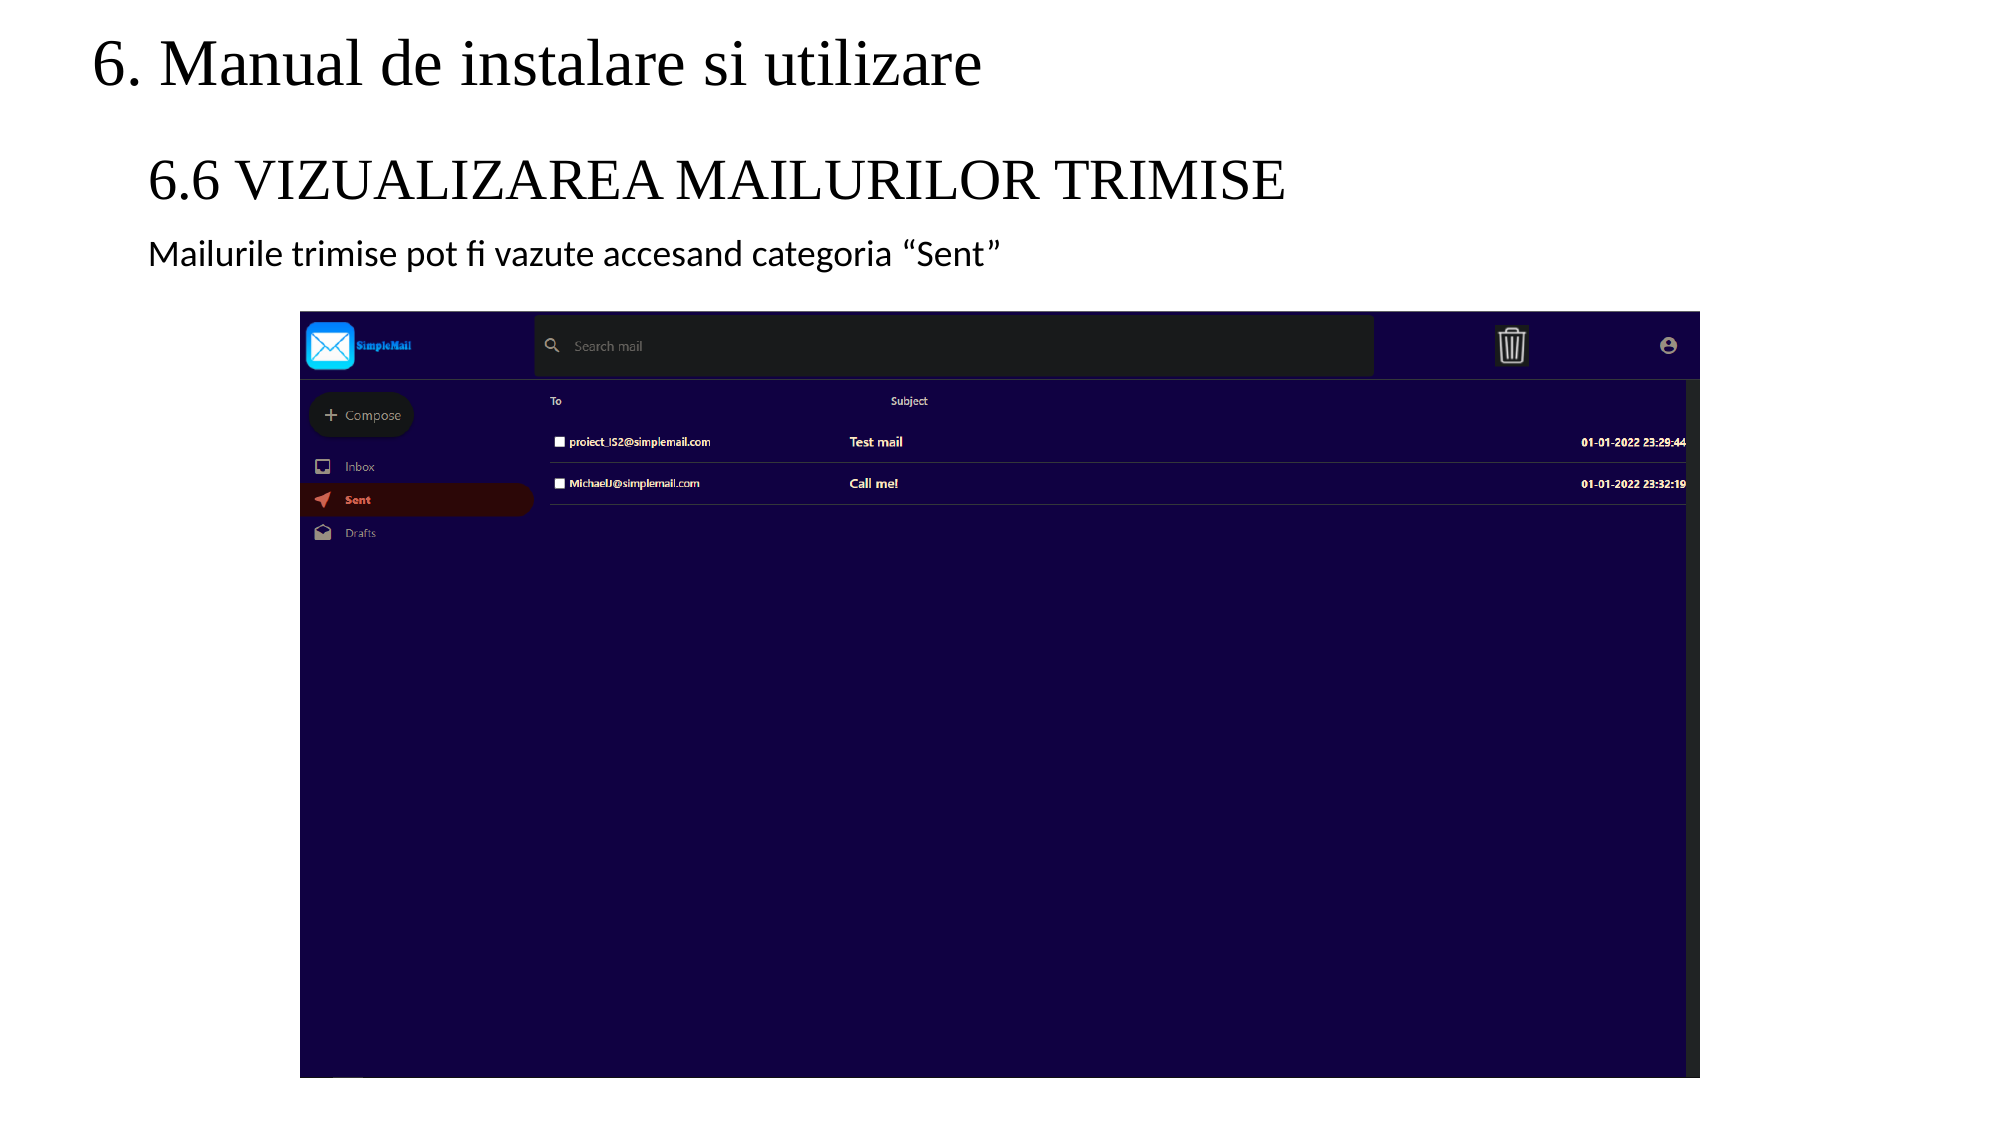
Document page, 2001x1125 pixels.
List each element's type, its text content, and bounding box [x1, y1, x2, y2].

text_box 6.6 Vizualizarea mailurilor trimise [133, 100, 1867, 221]
picture [300, 311, 1700, 1078]
text_box Mailurile trimise pot fi vazute accesand categoria “Sent” [133, 221, 1867, 282]
title 6. Manual de instalare si utilizare [78, 24, 1533, 176]
